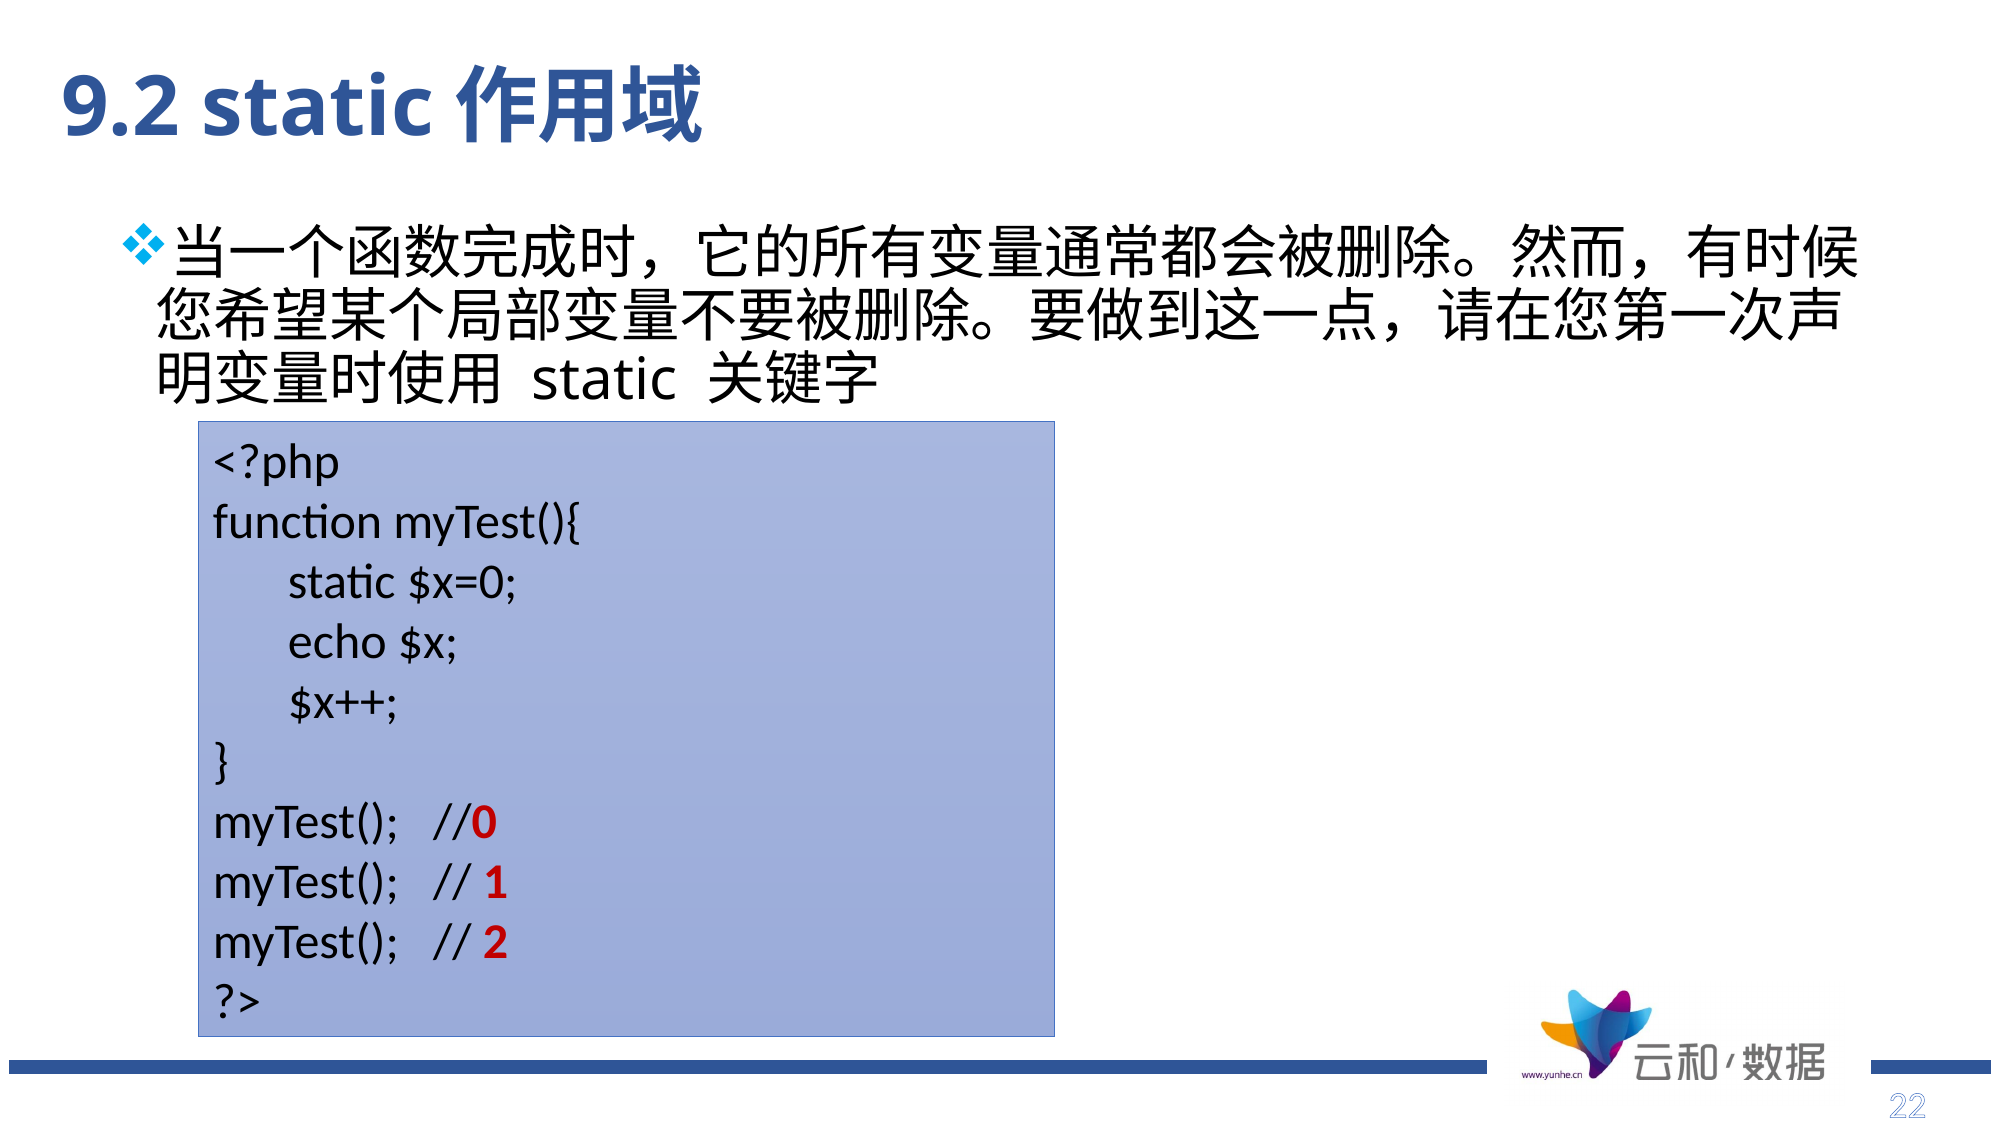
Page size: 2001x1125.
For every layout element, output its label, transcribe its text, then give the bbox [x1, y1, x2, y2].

title 9.2 static作用域 [46, 0, 1772, 218]
list 当一个函数完成时，它的所有变量通常都会被删除。然而，有时候您希望某个局部变量不要被删除。要做到这一点，请在您第一次声明变量时使用 static 关键字 [102, 215, 1876, 434]
picture [1504, 981, 1845, 1106]
text_box <?php function myTest(){ static $x=0; echo $x; $x++; } myTest(); //0 myTest(); // 1 myTest(); // 2 ?> [198, 421, 1055, 1037]
